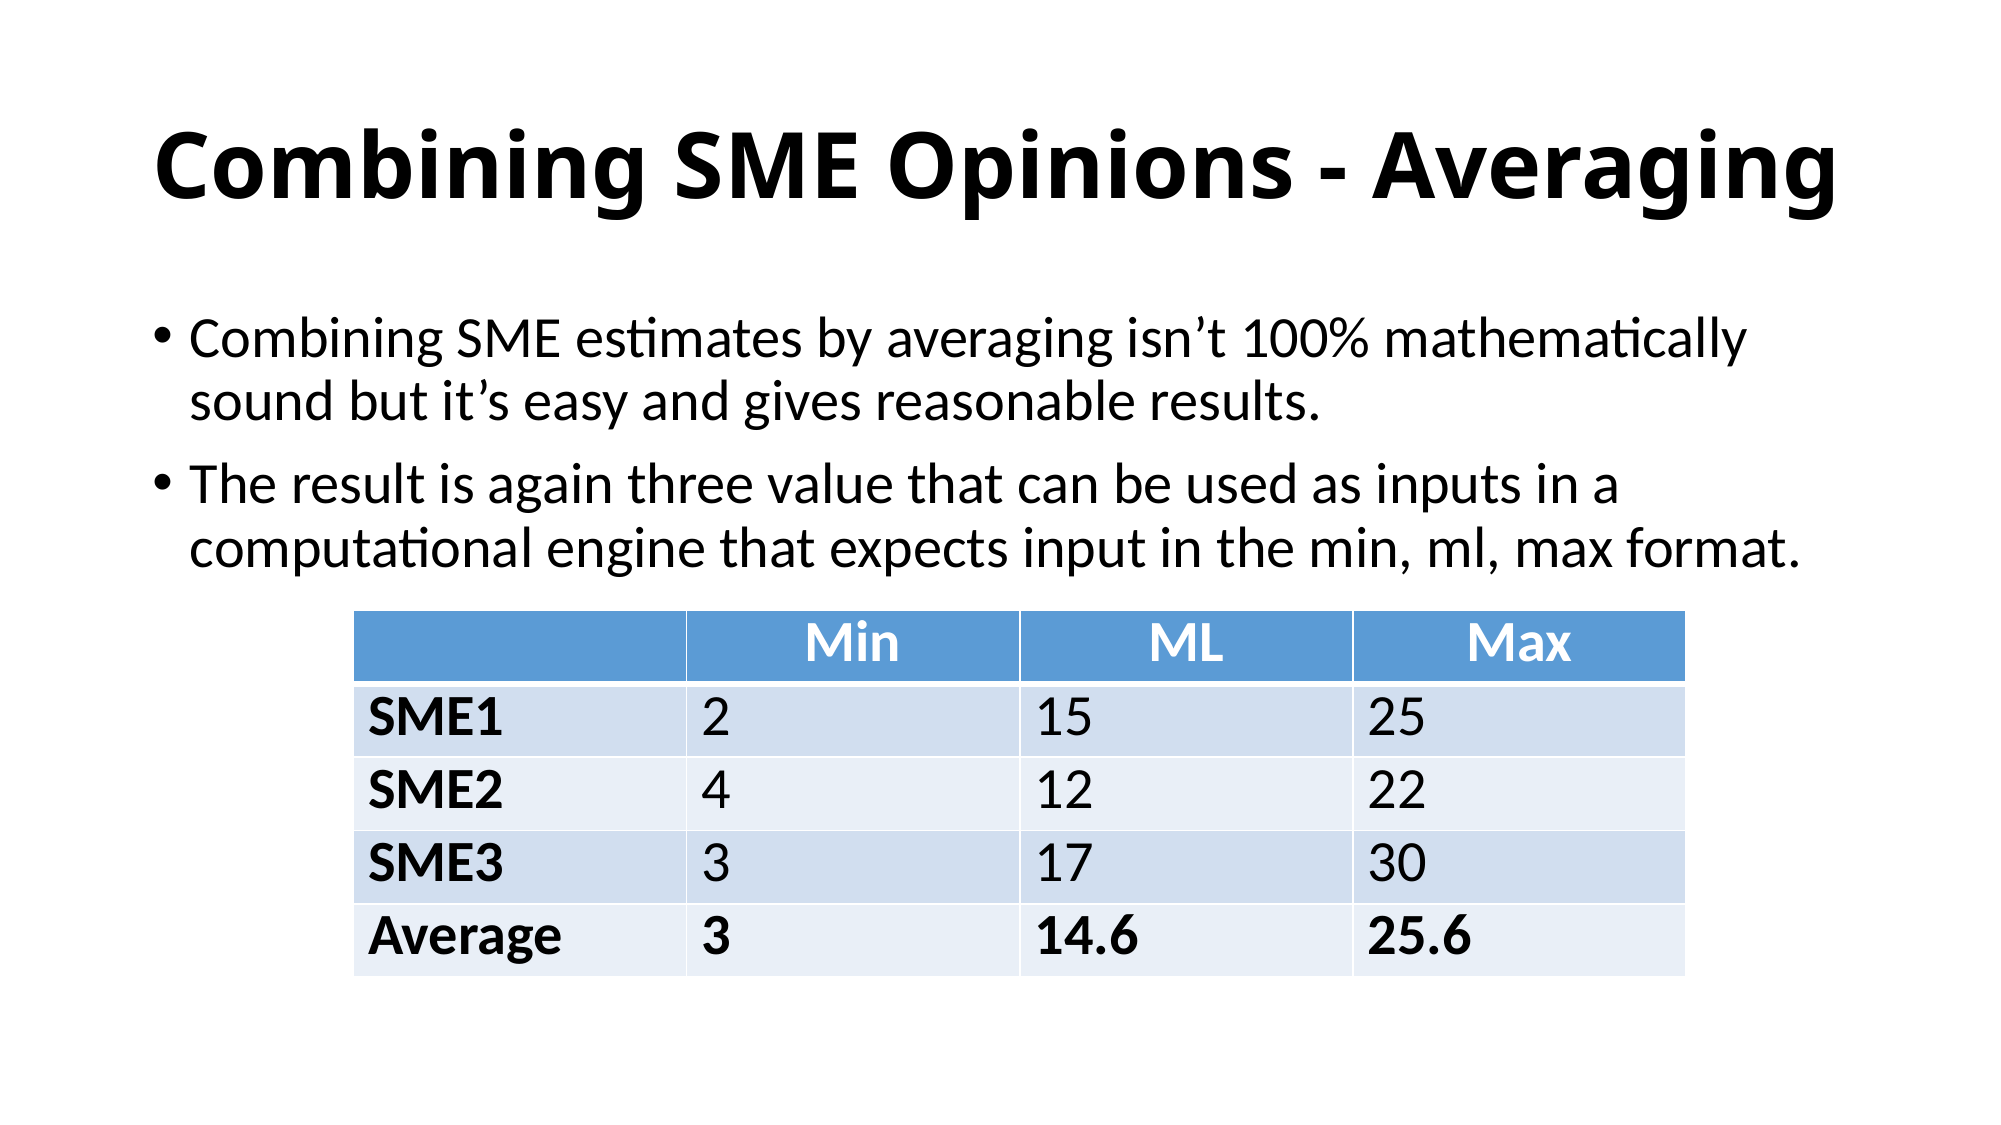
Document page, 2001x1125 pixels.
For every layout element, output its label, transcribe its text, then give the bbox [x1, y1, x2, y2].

table_cell 3 [687, 831, 1019, 903]
table_cell 17 [1021, 831, 1352, 903]
table_cell 15 [1021, 687, 1352, 756]
table_cell SME1 [354, 687, 686, 756]
table_cell Average [354, 905, 686, 976]
table_cell 4 [687, 758, 1019, 830]
table_header Min [687, 611, 1019, 681]
table_cell 25 [1354, 687, 1685, 756]
table_cell 3 [687, 905, 1019, 976]
table_header ML [1021, 611, 1352, 681]
title Combining SME Opinions - Averaging [137, 59, 1863, 278]
table_cell 30 [1354, 831, 1685, 903]
list Combining SME estimates by averaging isn’t 100% mathematically sound but it’s easy and gives reasonable results. The result is again three value that can be used as inputs in a computational engine that expects input in the min, ml, max format. [137, 299, 1863, 1014]
table_header Max [1354, 611, 1685, 681]
table_cell SME3 [354, 831, 686, 903]
table_cell 12 [1021, 758, 1352, 830]
table_cell SME2 [354, 758, 686, 830]
table_cell 14.6 [1021, 905, 1352, 976]
table_cell 2 [687, 687, 1019, 756]
table_cell 22 [1354, 758, 1685, 830]
table_header [354, 611, 686, 681]
table_cell 25.6 [1354, 905, 1685, 976]
